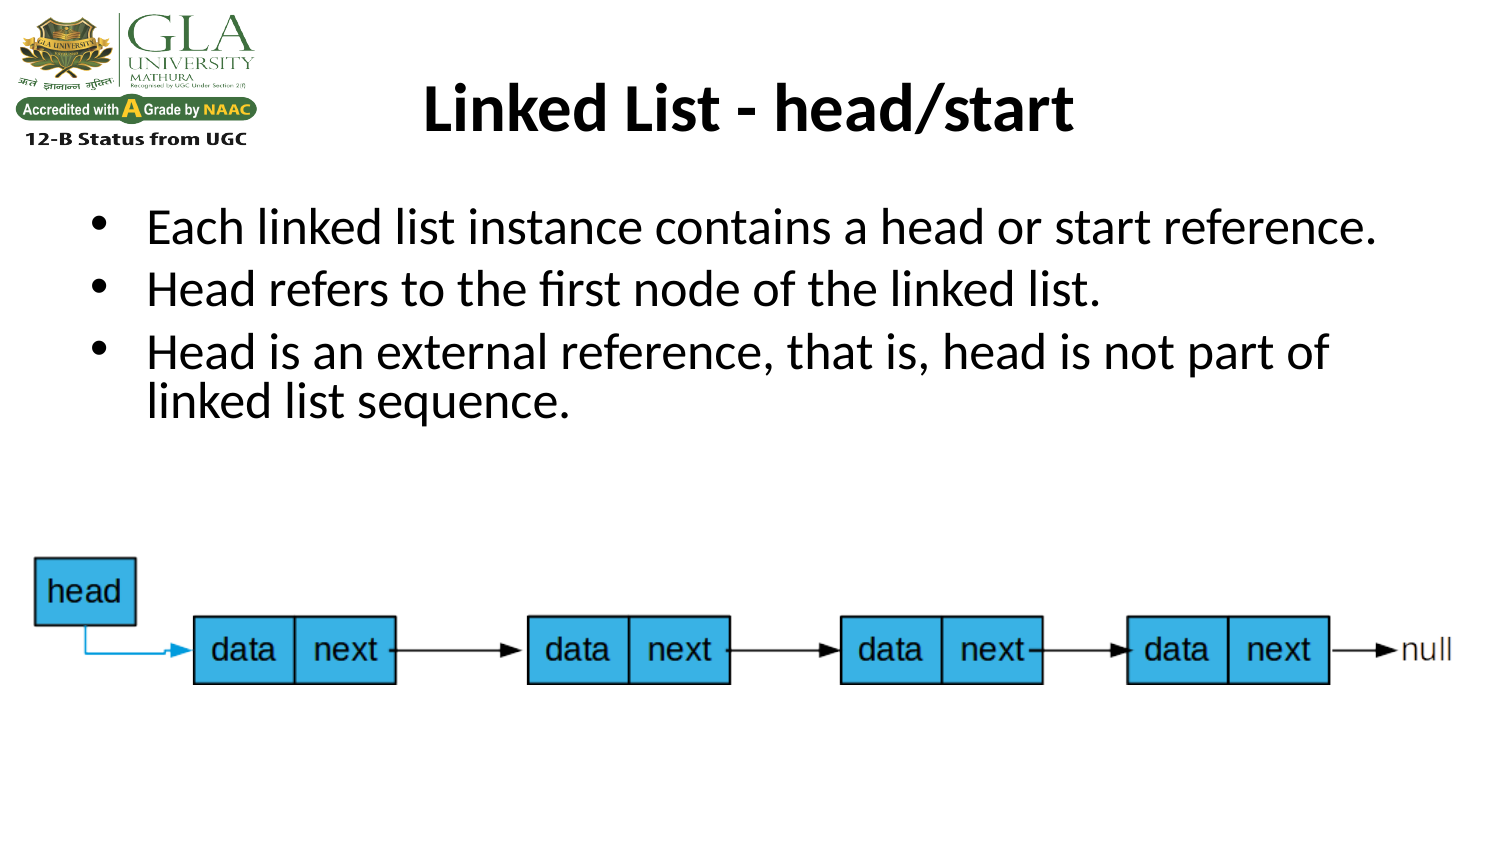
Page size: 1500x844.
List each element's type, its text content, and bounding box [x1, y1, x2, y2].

picture [9, 8, 263, 150]
picture [33, 556, 1467, 685]
text_box Linked List - head/start [74, 33, 1425, 175]
text_box Each linked list instance contains a head or start reference. Head refers to the first node of the linked list. Head is an external reference, that is, head is not part of linked list sequence. [74, 196, 1425, 497]
